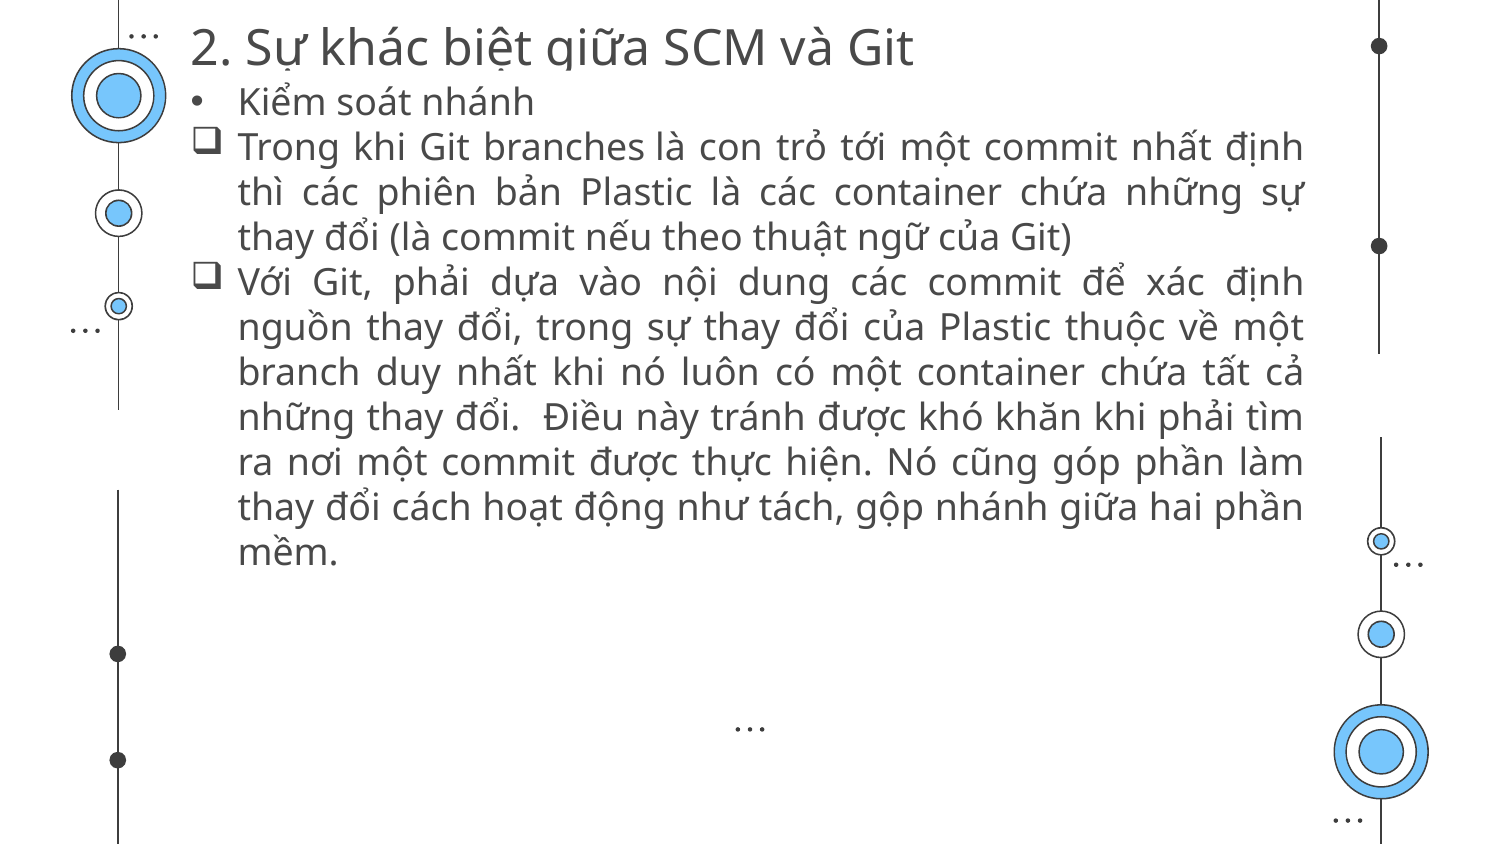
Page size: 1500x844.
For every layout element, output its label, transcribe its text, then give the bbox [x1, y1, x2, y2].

title 2. Sự khác biệt giữa SCM và Git [175, 0, 1321, 70]
subtitle Kiểm soát nhánh Trong khi Git branches là con trỏ tới một commit nhất định thì các phiên bản Plastic là các container chứa những sự thay đổi (là commit nếu theo thuật ngữ của Git) Với Git, phải dựa vào nội dung các commit để xác định nguồn thay đổi, trong sự thay đổi của Plastic thuộc về một branch duy nhất khi nó luôn có một container chứa tất cả những thay đổi. Điều này tránh được khó khăn khi phải tìm ra nơi một commit được thực hiện. Nó cũng góp phần làm thay đổi cách hoạt động như tách, gộp nhánh giữa hai phần mềm. [175, 70, 1321, 616]
